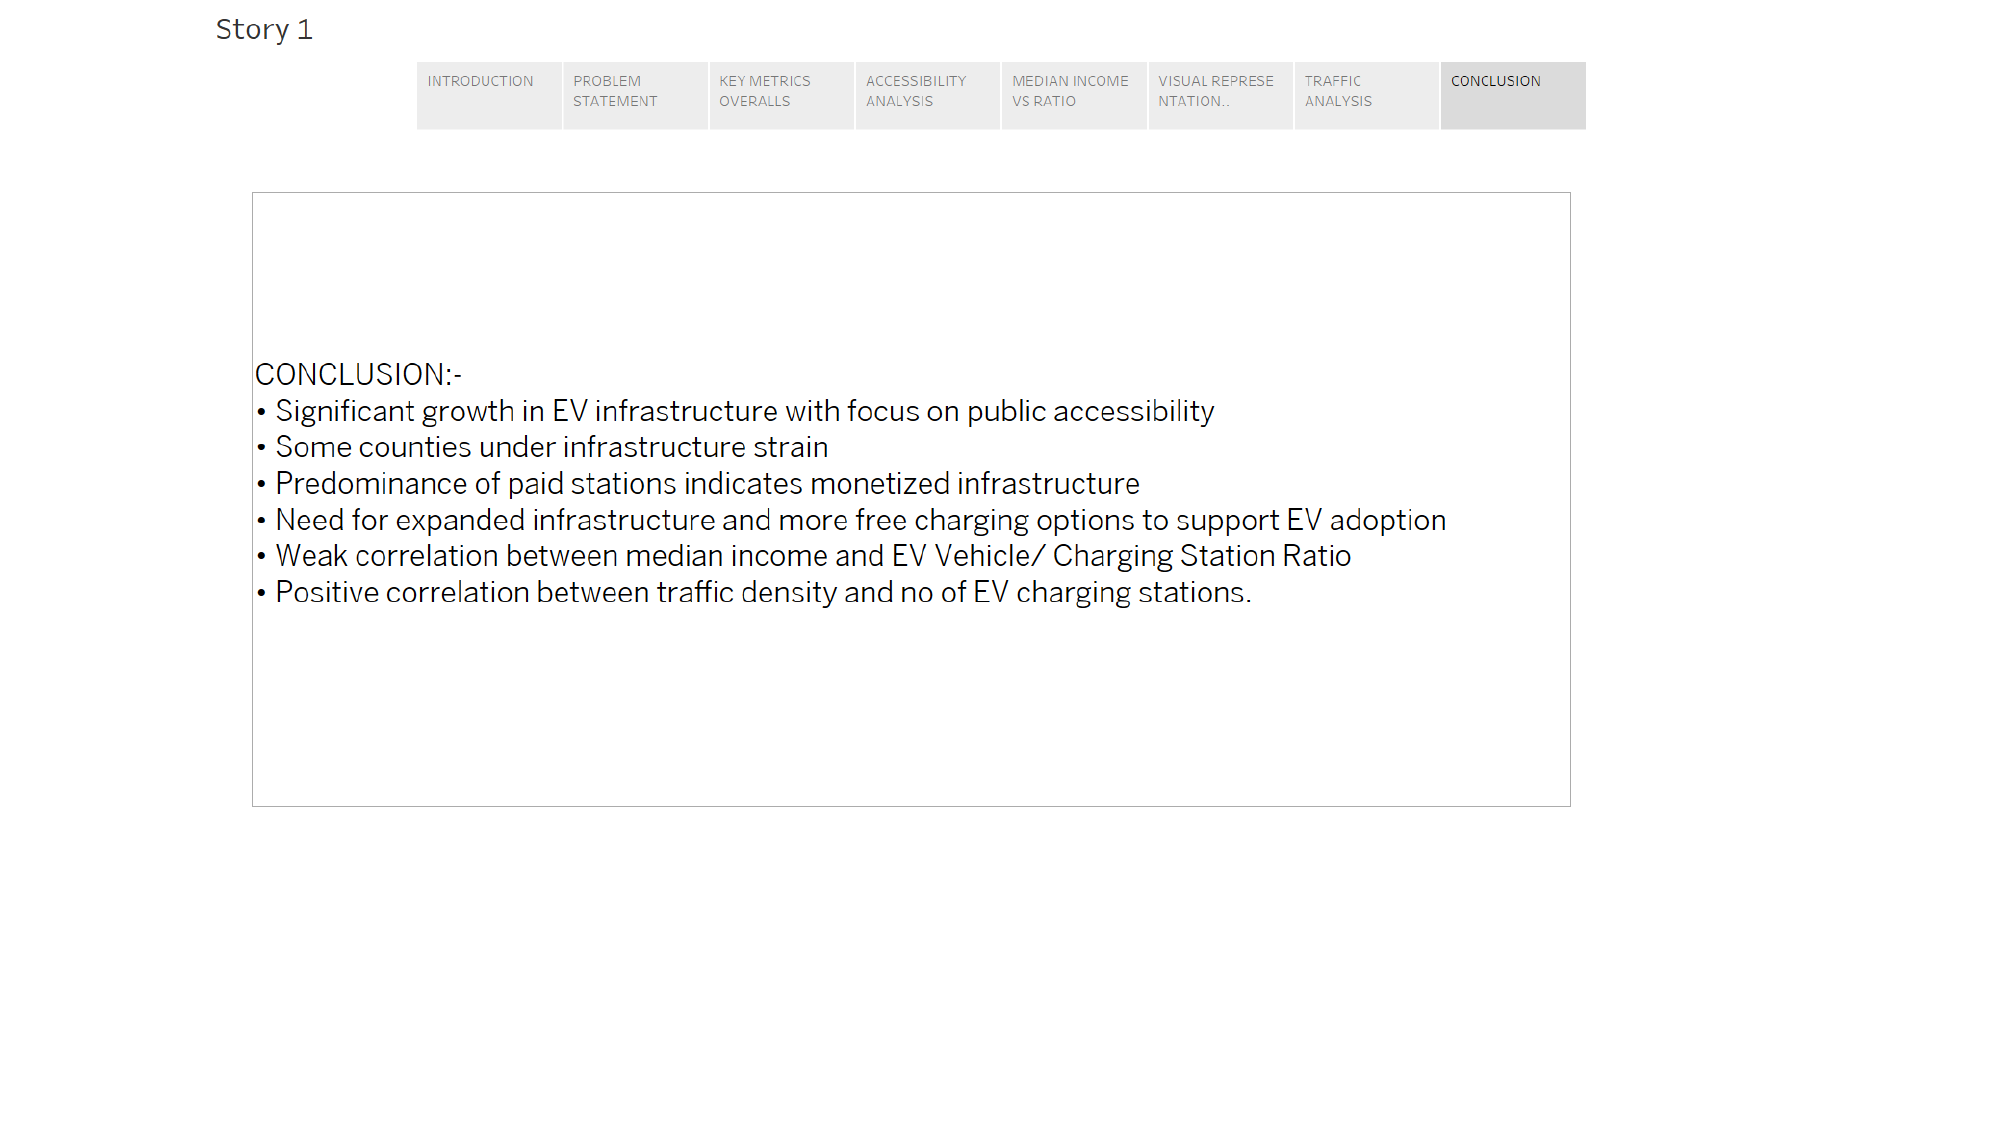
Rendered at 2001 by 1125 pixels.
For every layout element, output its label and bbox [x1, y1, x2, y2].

picture [204, 0, 1796, 1125]
